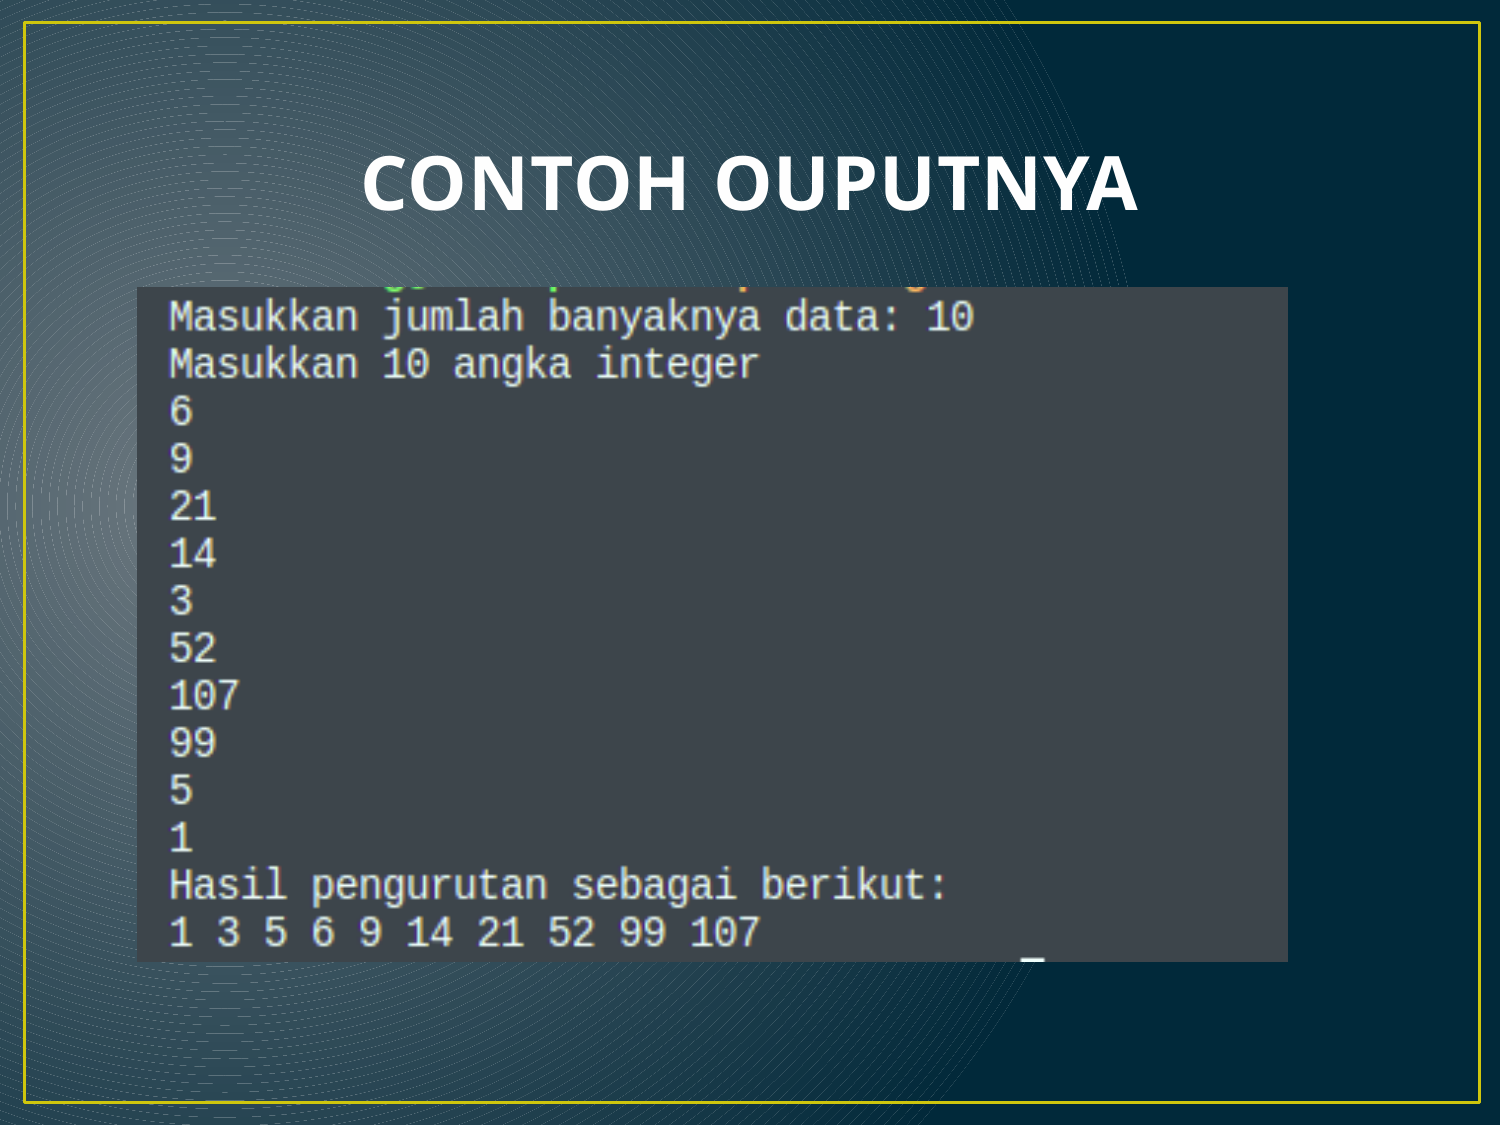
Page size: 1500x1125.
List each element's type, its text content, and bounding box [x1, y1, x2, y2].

title CONTOH OUPUTNYA [75, 45, 1425, 233]
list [137, 287, 1289, 963]
picture [1093, 281, 1101, 287]
picture [987, 969, 1000, 978]
